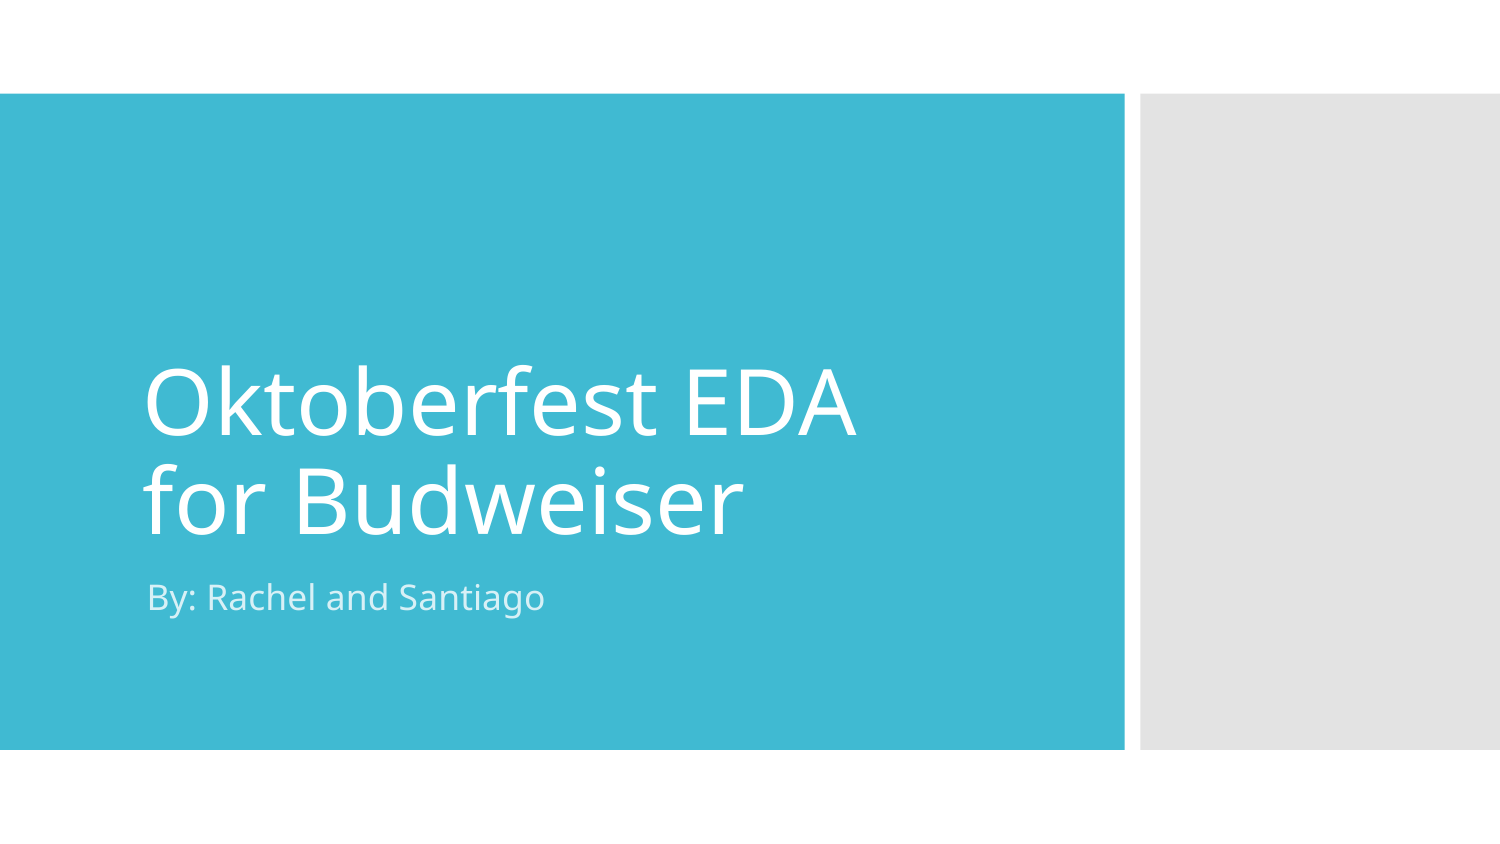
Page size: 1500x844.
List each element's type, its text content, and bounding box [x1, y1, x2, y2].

subtitle By: Rachel and Santiago [135, 574, 1036, 688]
title Oktoberfest EDA for Budweiser [131, 159, 1032, 561]
